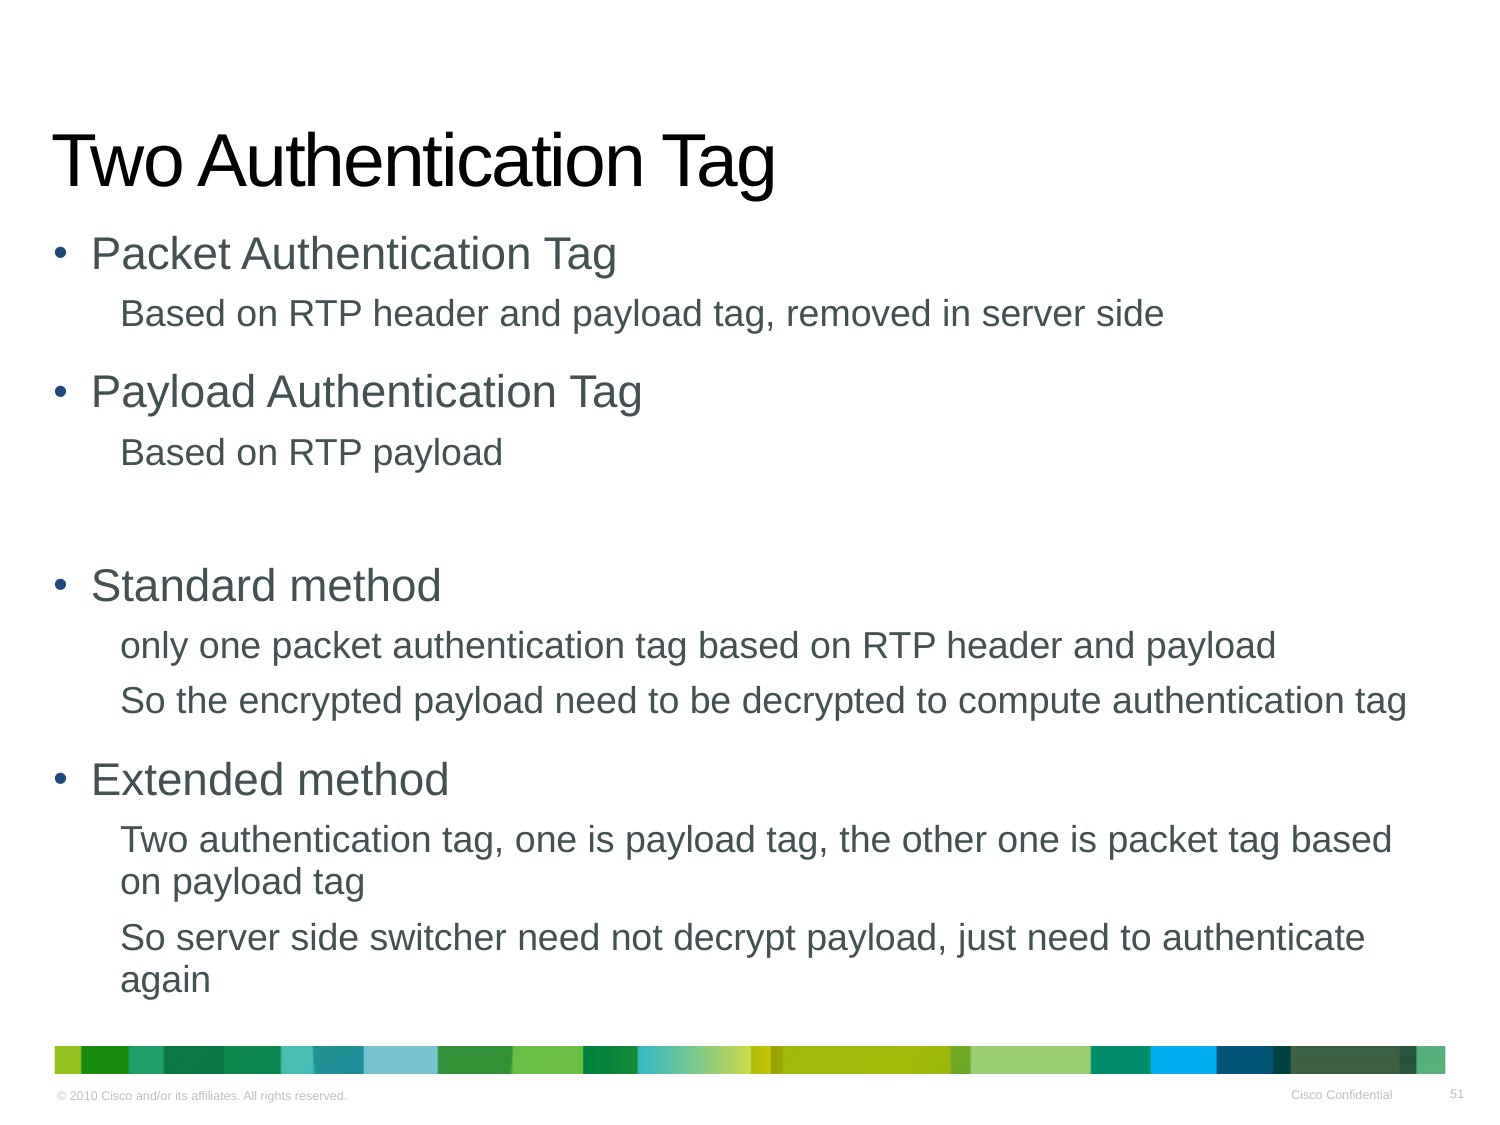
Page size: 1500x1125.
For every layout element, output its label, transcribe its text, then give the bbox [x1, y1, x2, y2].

picture [54, 1046, 1150, 1074]
list Packet Authentication Tag Based on RTP header and payload tag, removed in server side Payload Authentication Tag Based on RTP payload Standard method only one packet authentication tag based on RTP header and payload So the encrypted payload need to be decrypted to compute authentication tag Extended method Two authentication tag, one is payload tag, the other one is packet tag based on payload tag So server side switcher need not decrypt payload, just need to authenticate again [38, 220, 1445, 1035]
picture [1274, 1046, 1446, 1074]
title Two Authentication Tag [37, 70, 1446, 209]
